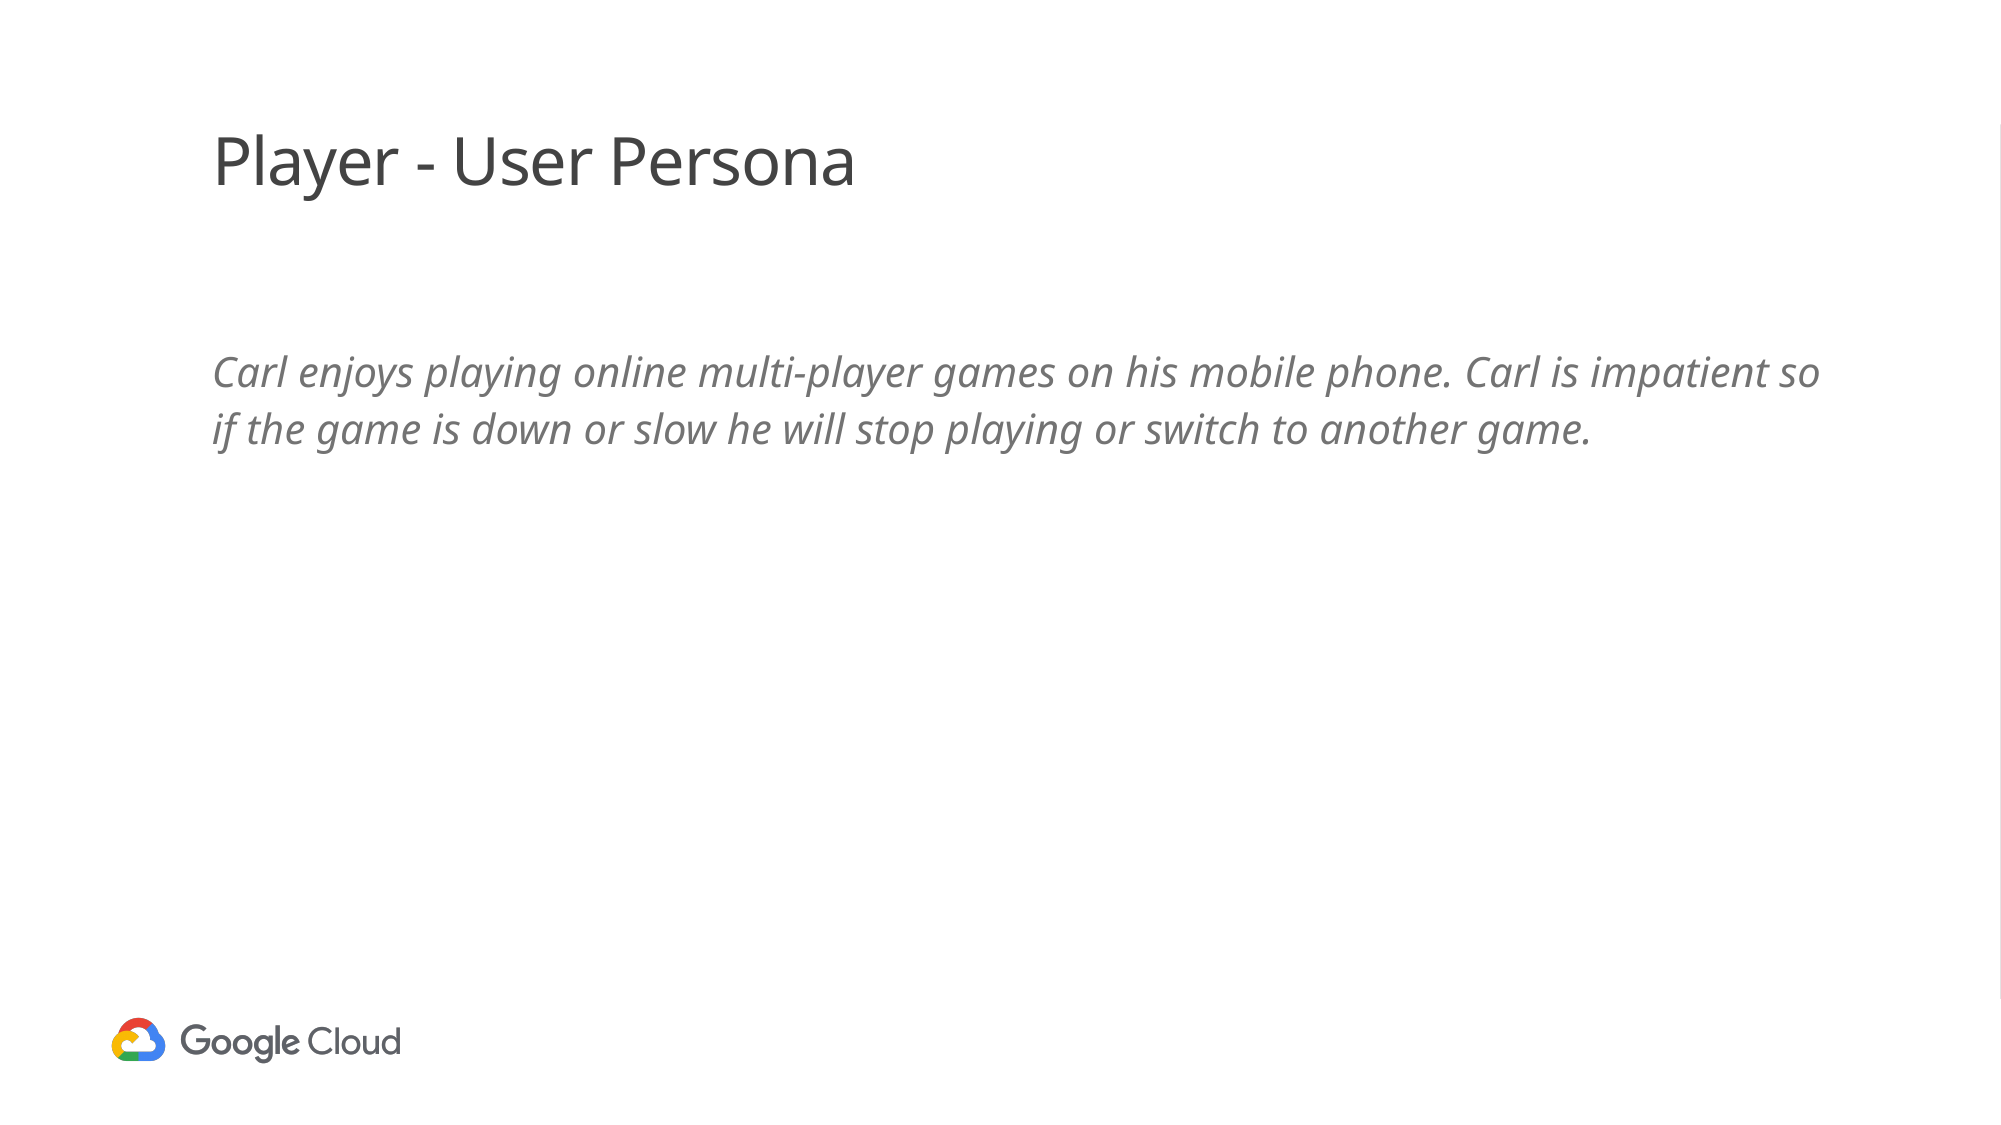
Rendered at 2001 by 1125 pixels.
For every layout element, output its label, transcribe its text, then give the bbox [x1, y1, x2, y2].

picture [110, 1012, 401, 1068]
title Player - User Persona [202, 117, 1801, 236]
text_box Carl enjoys playing online multi-player games on his mobile phone. Carl is impatient so if the game is down or slow he will stop playing or switch to another game. [201, 255, 1844, 937]
